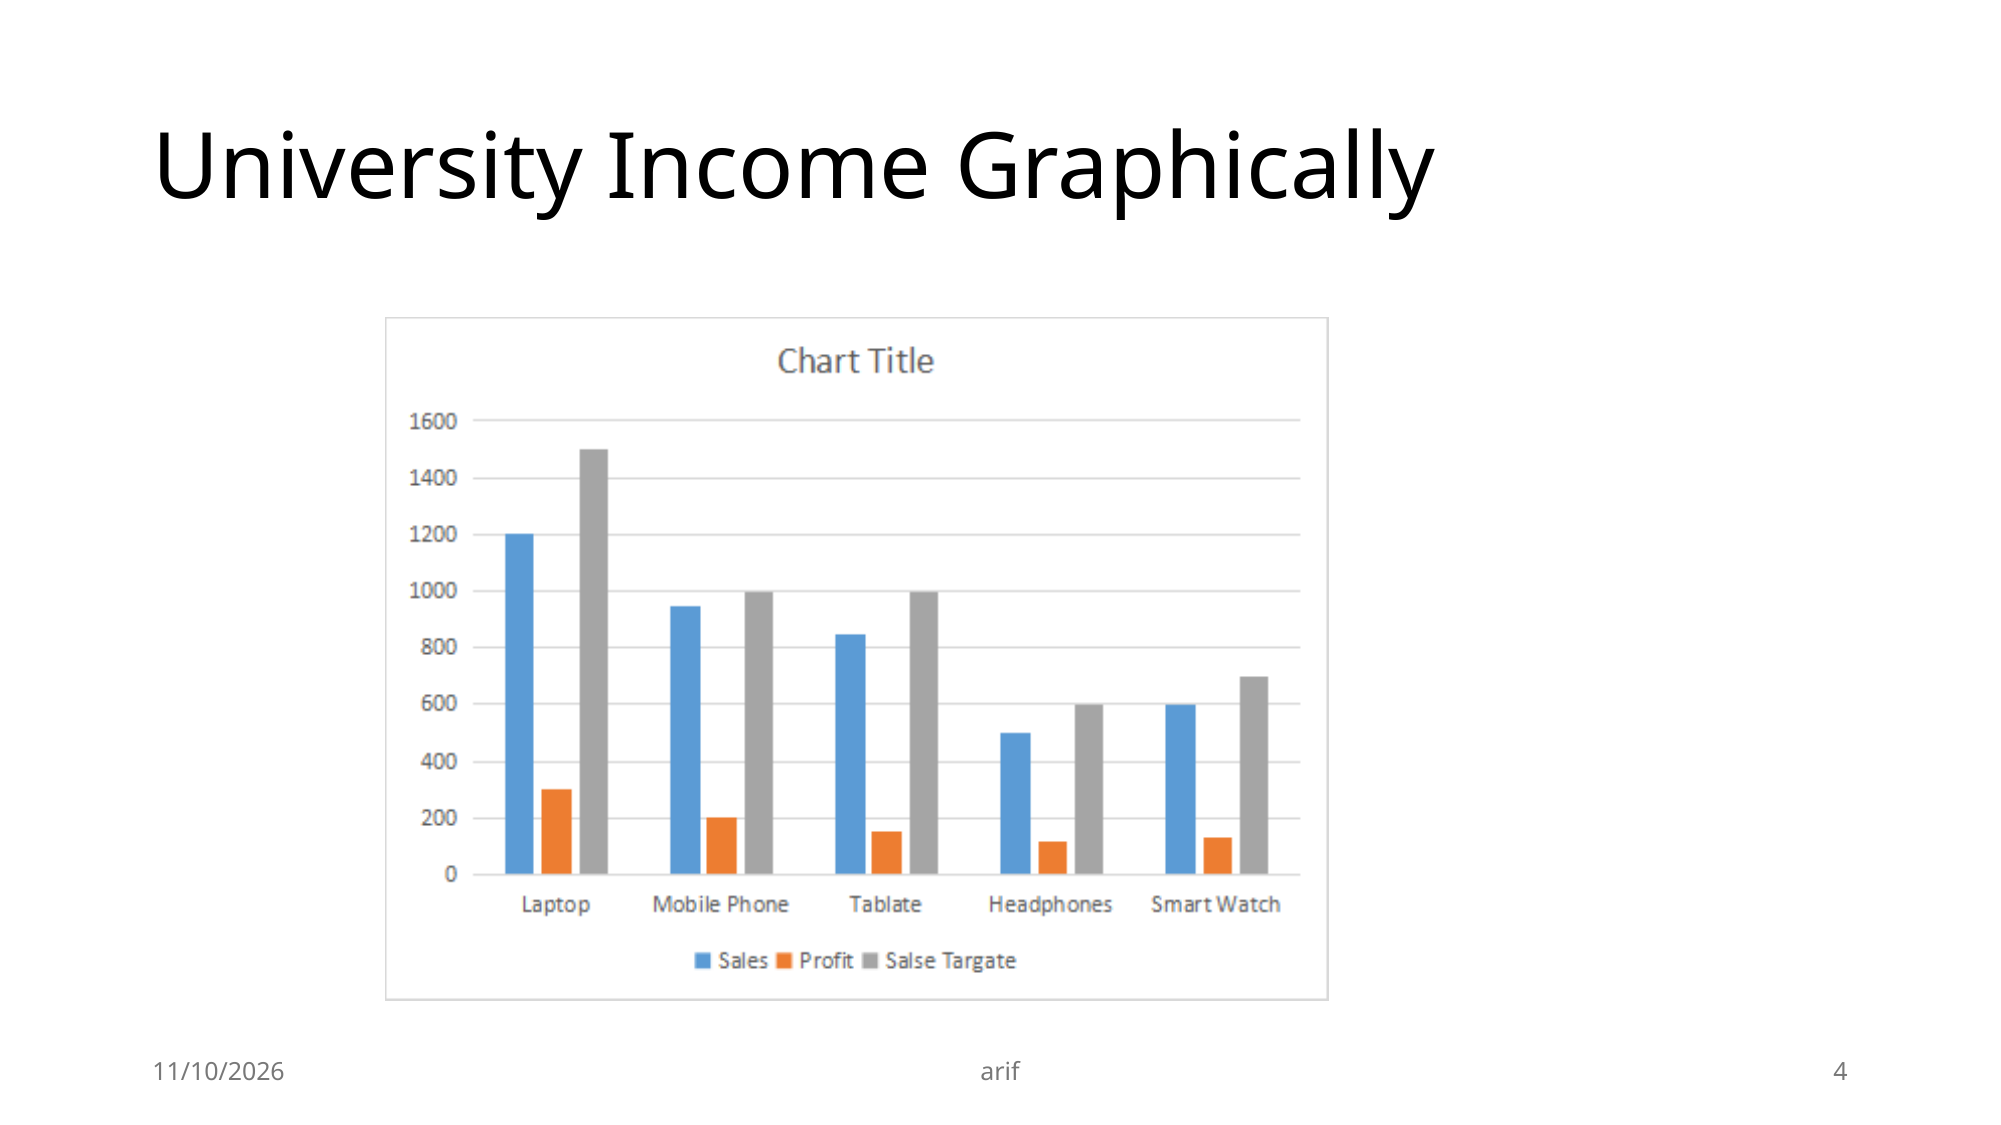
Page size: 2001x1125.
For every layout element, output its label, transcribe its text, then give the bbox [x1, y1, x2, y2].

title University Income Graphically [137, 59, 1863, 278]
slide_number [137, 1042, 588, 1103]
slide_number 4 [1412, 1042, 1863, 1103]
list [385, 317, 1329, 1002]
footer arif [662, 1042, 1338, 1103]
